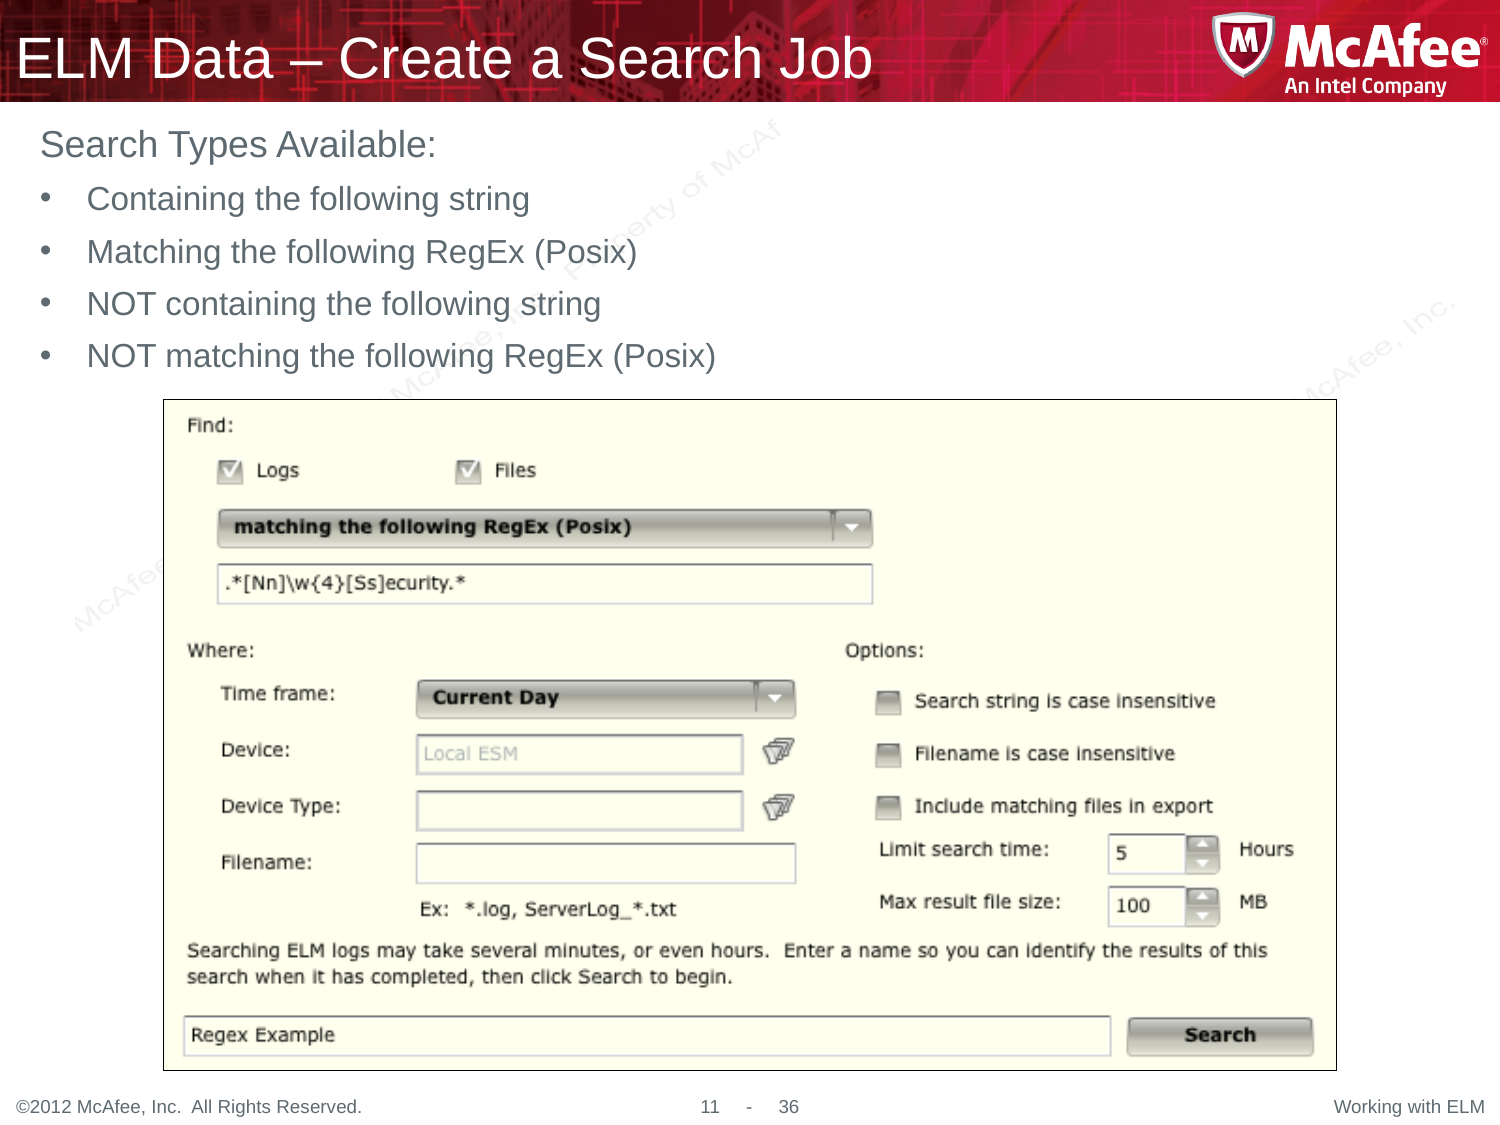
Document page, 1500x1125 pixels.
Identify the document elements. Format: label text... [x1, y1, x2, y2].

footer Working with ELM [924, 1087, 1500, 1125]
text_box Search Types Available: Containing the following string Matching the following RegEx (Posix) NOT containing the following string NOT matching the following RegEx (Posix) [24, 112, 1475, 440]
picture [0, 0, 1500, 1071]
title ELM Data – Create a Search Job [0, 0, 1172, 98]
